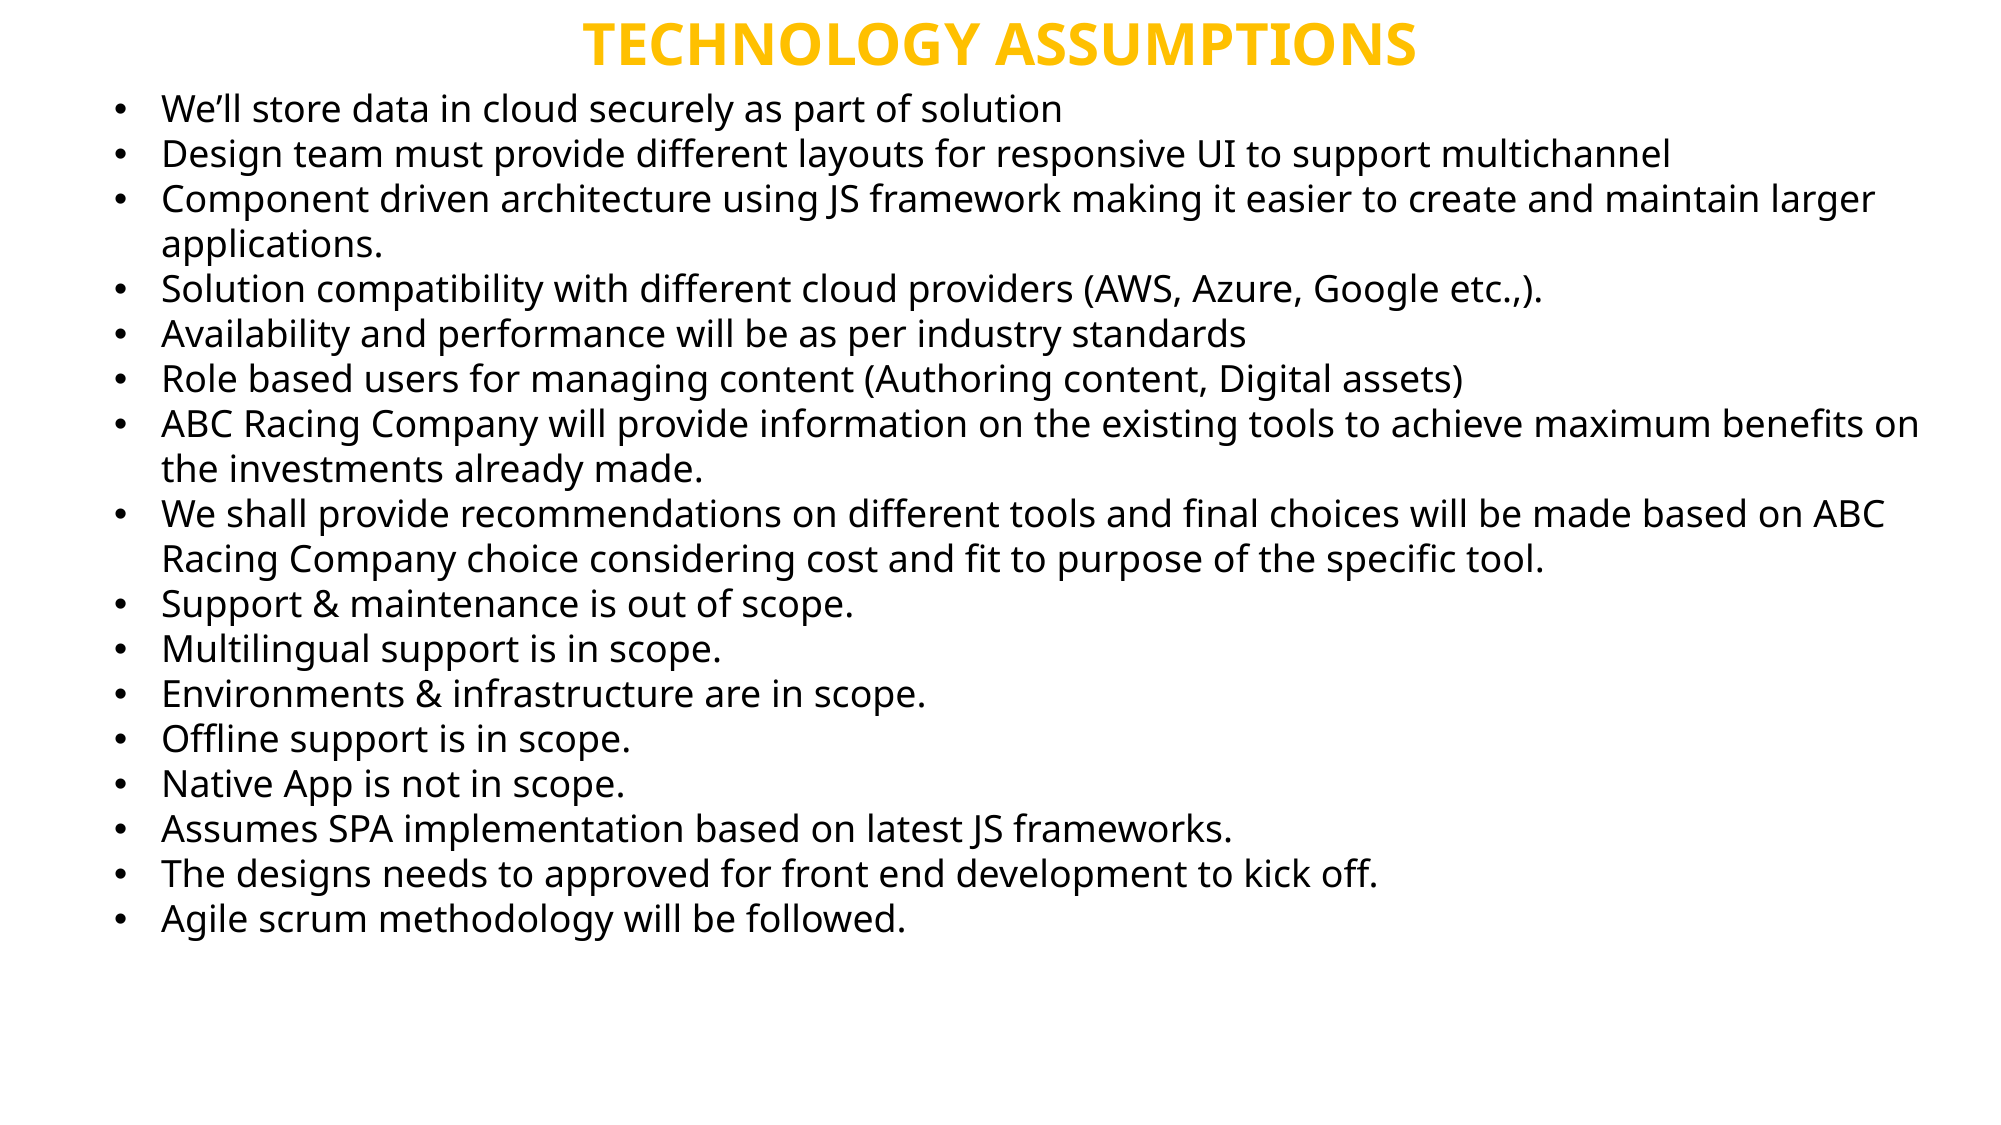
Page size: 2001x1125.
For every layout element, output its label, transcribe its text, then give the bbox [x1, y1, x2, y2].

text_box We’ll store data in cloud securely as part of solution Design team must provide different layouts for responsive UI to support multichannel Component driven architecture using JS framework making it easier to create and maintain larger applications. Solution compatibility with different cloud providers (AWS, Azure, Google etc.,). Availability and performance will be as per industry standards Role based users for managing content (Authoring content, Digital assets) ABC Racing Company will provide information on the existing tools to achieve maximum benefits on the investments already made. We shall provide recommendations on different tools and final choices will be made based on ABC Racing Company choice considering cost and fit to purpose of the specific tool. Support & maintenance is out of scope. Multilingual support is in scope. Environments & infrastructure are in scope. Offline support is in scope. Native App is not in scope. Assumes SPA implementation based on latest JS frameworks. The designs needs to approved for front end development to kick off. Agile scrum methodology will be followed. [99, 96, 1955, 1125]
text_box TECHNOLOGY ASSUMPTIONS [0, 18, 2000, 96]
